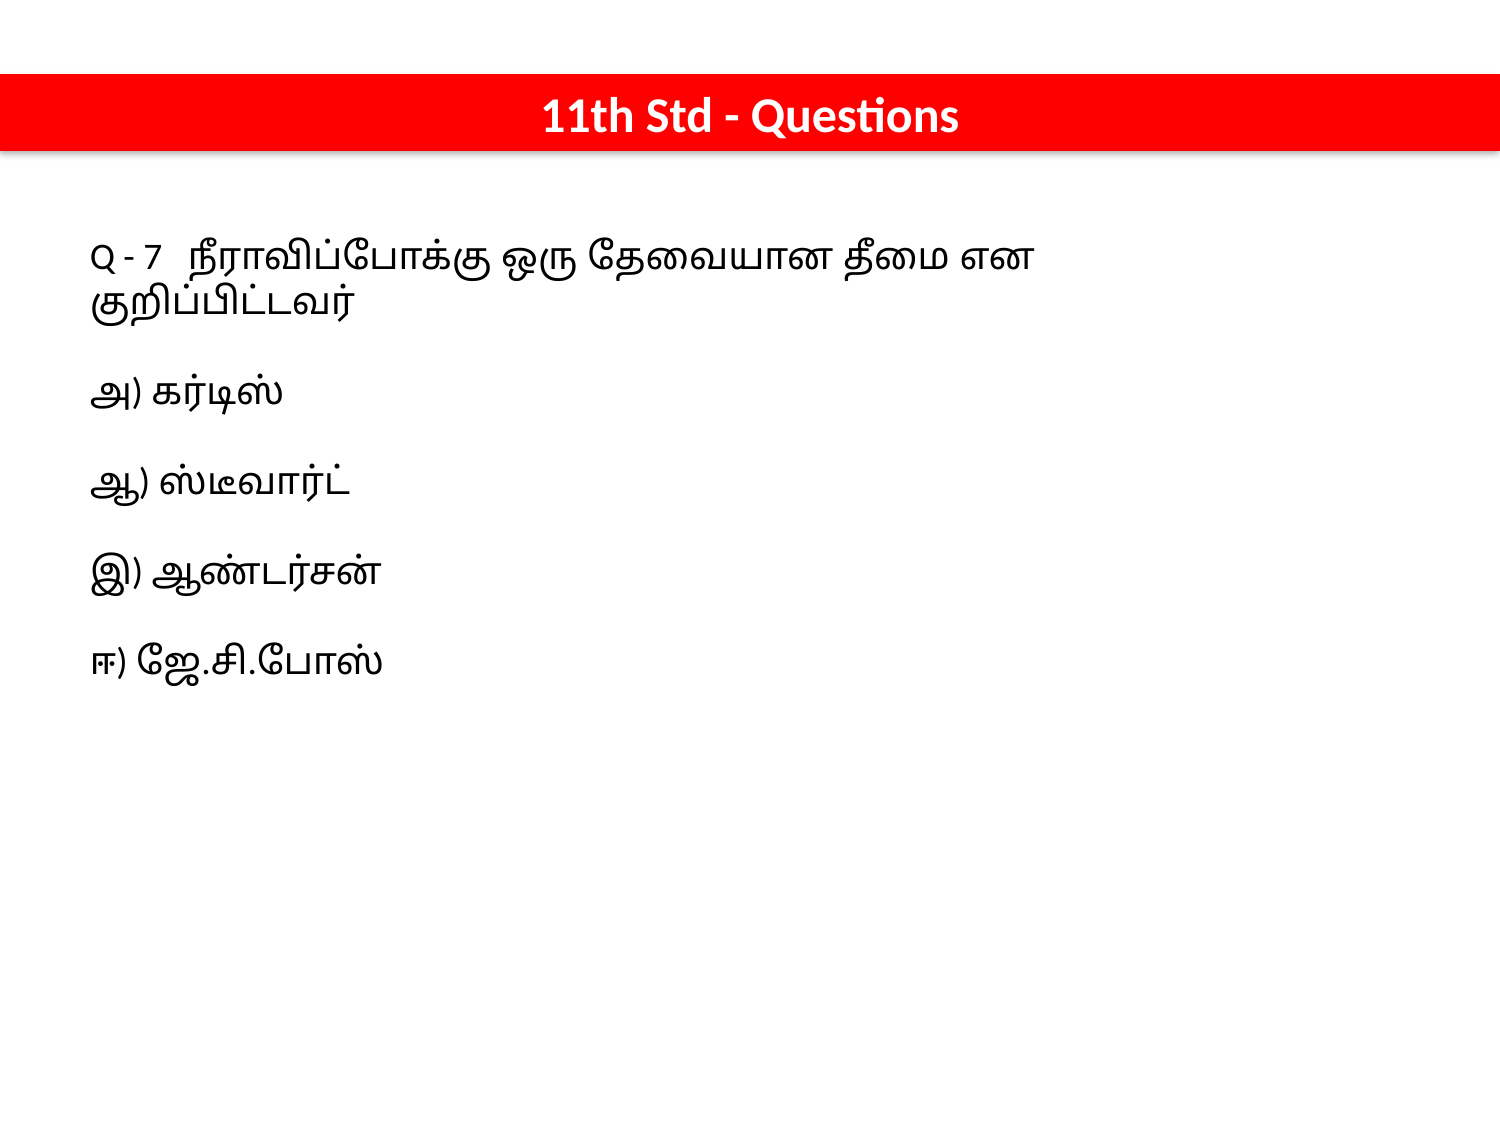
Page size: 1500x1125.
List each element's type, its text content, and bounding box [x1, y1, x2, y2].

text_box 11th Std - Questions [0, 74, 1500, 151]
text_box Q - 7 நீராவிப்போக்கு ஒரு தேவையான தீமை என குறிப்பிட்டவர் அ) கர்டிஸ் ஆ) ஸ்டீவார்ட் இ) ஆண்டர்சன் ஈ) ஜே.சி.போஸ் [74, 224, 1275, 690]
